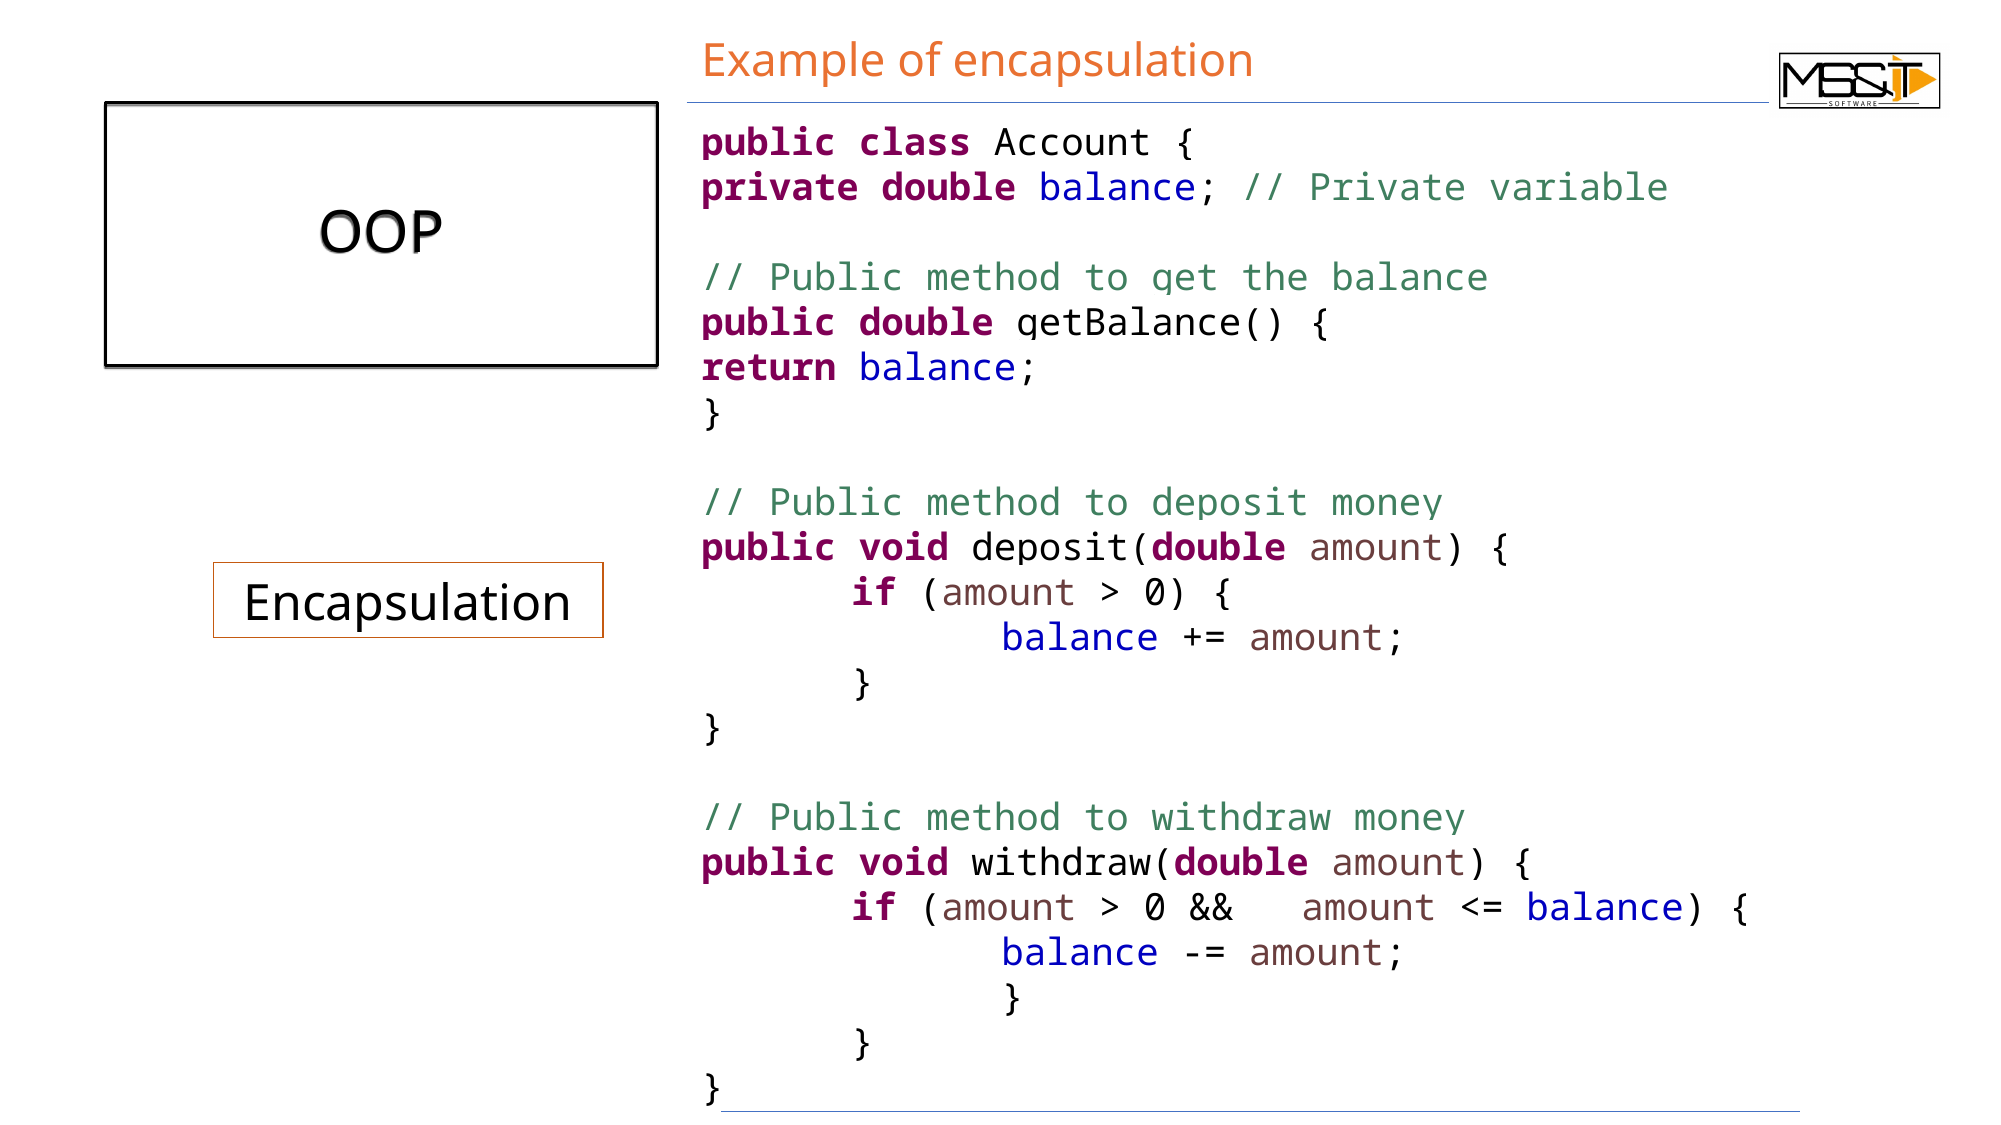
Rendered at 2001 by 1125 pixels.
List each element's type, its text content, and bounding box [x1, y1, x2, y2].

title OOP [105, 102, 658, 366]
text_box Encapsulation [213, 562, 603, 638]
text_box public class Account { private double balance; // Private variable // Public method to get the balance public double getBalance() { return balance; } // Public method to deposit money public void deposit(double amount) { if (amount > 0) { balance += amount; } } // Public method to withdraw money public void withdraw(double amount) { if (amount > 0 && amount <= balance) { balance -= amount; } } } [686, 110, 1945, 1115]
text_box Example of encapsulation [686, 23, 1687, 94]
picture [1768, 42, 1951, 119]
